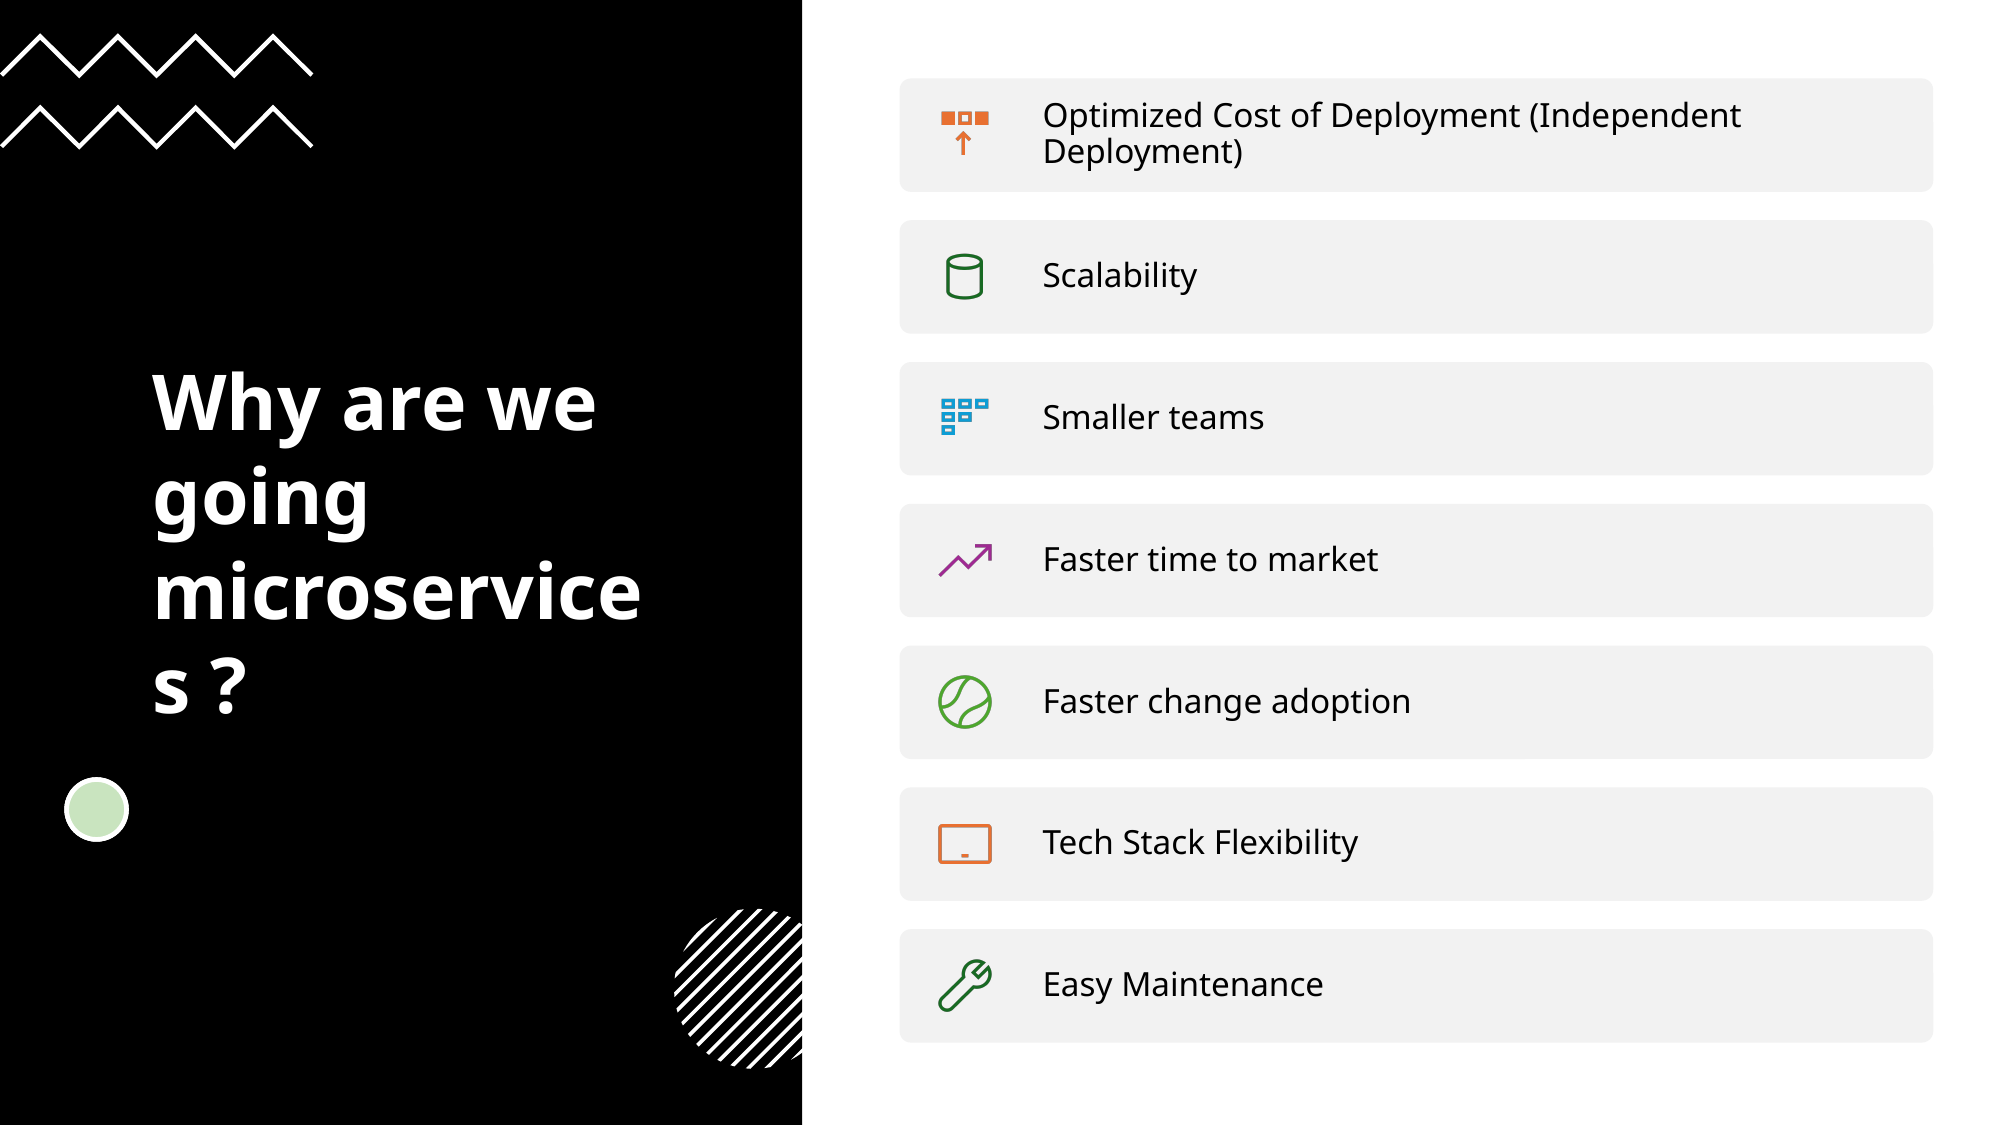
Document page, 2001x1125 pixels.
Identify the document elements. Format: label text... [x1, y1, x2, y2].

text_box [673, 908, 835, 1070]
title Why are we going microservices ? [137, 196, 663, 892]
text_box [65, 777, 129, 841]
text_box [804, 0, 2000, 1125]
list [899, 77, 1934, 1044]
text_box [0, 0, 804, 1125]
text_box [0, 32, 314, 151]
